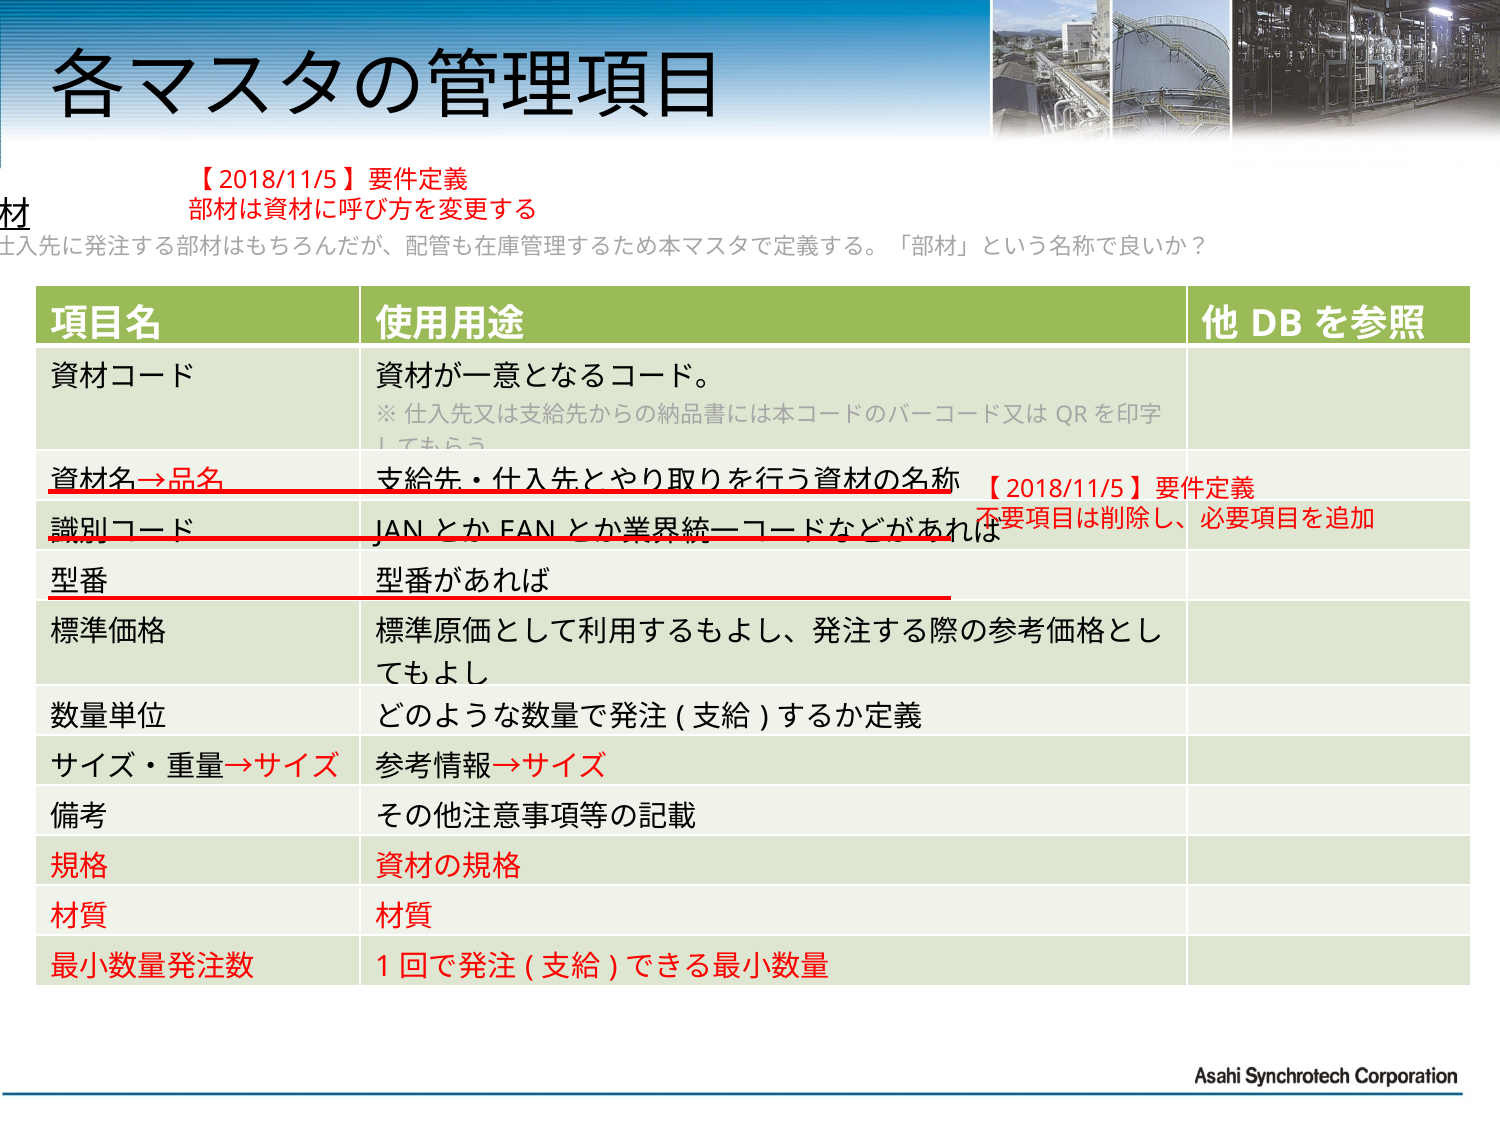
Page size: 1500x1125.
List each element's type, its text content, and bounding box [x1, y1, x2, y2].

table_cell JANとかEANとか業界統一コードなどがあれば [361, 501, 1186, 549]
table_cell 標準原価として利用するもよし、発注する際の参考価格としてもよし [361, 601, 1186, 684]
table_cell 参考情報→サイズ [361, 736, 1186, 784]
table_cell 資材コード [36, 348, 359, 449]
table_cell 型番 [36, 551, 359, 599]
table_header 使用用途 [361, 286, 1186, 343]
table_cell 資材が一意となるコード。 ※仕入先又は支給先からの納品書には本コードのバーコード又はQRを印字してもらう [361, 348, 1186, 449]
table_cell どのような数量で発注(支給)するか定義 [361, 686, 1186, 734]
table_cell 備考 [36, 786, 359, 834]
table_cell 資材名→品名 [36, 451, 359, 499]
table_cell 材質 [36, 886, 359, 934]
table_cell 型番があれば [361, 551, 1186, 599]
table_cell 標準価格 [36, 601, 359, 684]
table_cell [1188, 551, 1470, 599]
table_cell [1188, 786, 1470, 834]
table_header 項目名 [36, 286, 359, 343]
title 各マスタの管理項目 [35, 21, 1386, 141]
table_cell 最小数量発注数 [36, 936, 359, 985]
table_cell [1188, 936, 1470, 985]
table_cell 1回で発注(支給)できる最小数量 [361, 936, 1186, 985]
table_cell [1188, 686, 1470, 734]
table_cell サイズ・重量→サイズ [36, 736, 359, 784]
picture [0, 0, 1500, 1125]
text_box 【2018/11/5】要件定義 不要項目は削除し、必要項目を追加 [960, 465, 1390, 540]
table_cell 支給先・仕入先とやり取りを行う資材の名称 [361, 451, 1186, 499]
text_box 【2018/11/5】要件定義 部材は資材に呼び方を変更する [173, 156, 553, 232]
table_cell 識別コード [36, 501, 359, 549]
table_cell 規格 [36, 836, 359, 884]
text_box 資材 ※仕入先に発注する部材はもちろんだが、配管も在庫管理するため本マスタで定義する。「部材」という名称で良いか？ [0, 184, 1226, 267]
table_cell [1188, 348, 1470, 449]
table_cell [1188, 501, 1470, 549]
table_cell 数量単位 [36, 686, 359, 734]
table_cell その他注意事項等の記載 [361, 786, 1186, 834]
table_header 他DBを参照 [1188, 286, 1470, 343]
table_cell [1188, 836, 1470, 884]
table_cell [1188, 601, 1470, 684]
table_cell 材質 [361, 886, 1186, 934]
table_cell [1188, 451, 1470, 499]
table_cell [1188, 886, 1470, 934]
table_cell 資材の規格 [361, 836, 1186, 884]
table_cell [1188, 736, 1470, 784]
